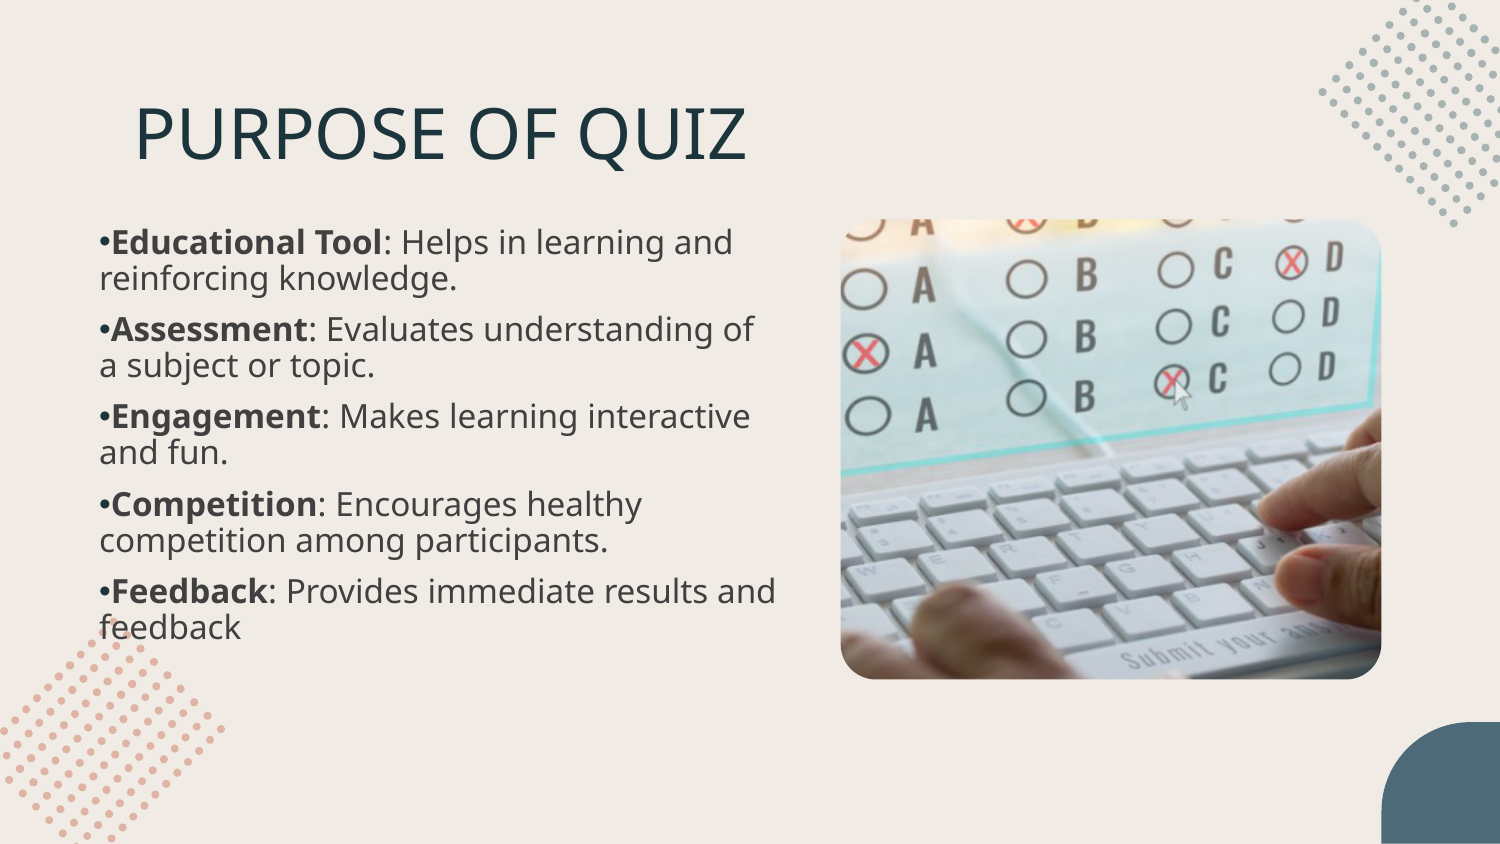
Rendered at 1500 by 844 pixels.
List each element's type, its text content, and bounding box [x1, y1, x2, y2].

picture [840, 219, 1382, 680]
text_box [1317, 0, 1500, 229]
list Educational Tool: Helps in learning and reinforcing knowledge. Assessment: Evaluates understanding of a subject or topic. Engagement: Makes learning interactive and fun. Competition: Encourages healthy competition among participants. Feedback: Provides immediate results and feedback [84, 218, 798, 694]
title PURPOSE OF QUIZ [118, 90, 1312, 196]
